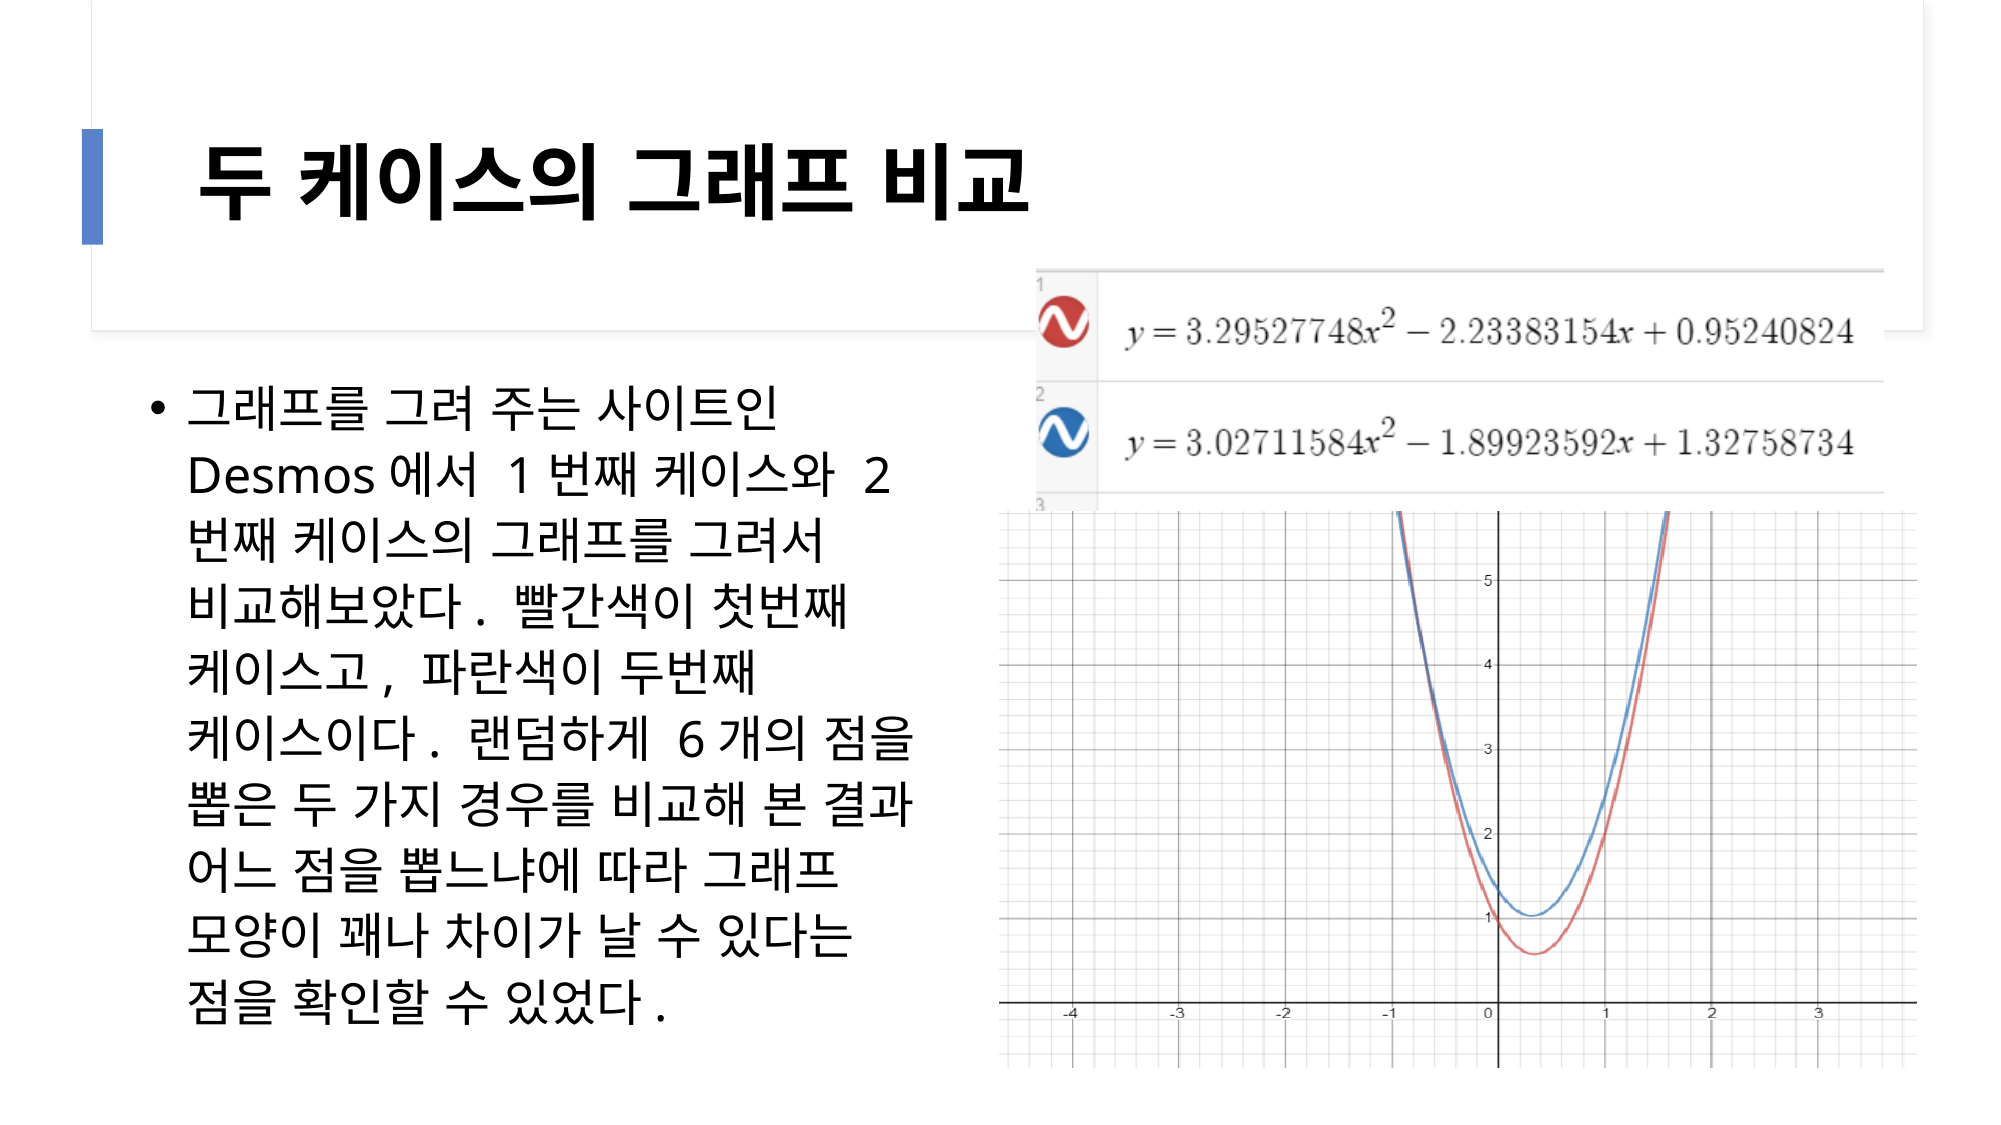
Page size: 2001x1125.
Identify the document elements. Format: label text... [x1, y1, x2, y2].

title 두 케이스의 그래프 비교 [183, 90, 1851, 284]
picture [999, 268, 1917, 1068]
list 그래프를 그려 주는 사이트인 Desmos에서 1번째 케이스와 2번째 케이스의 그래프를 그려서 비교해보았다. 빨간색이 첫번째 케이스고, 파란색이 두번째 케이스이다. 랜덤하게 6개의 점을 뽑은 두 가지 경우를 비교해 본 결과 어느 점을 뽑느냐에 따라 그래프 모양이 꽤나 차이가 날 수 있다는 점을 확인할 수 있었다. [134, 363, 968, 1062]
